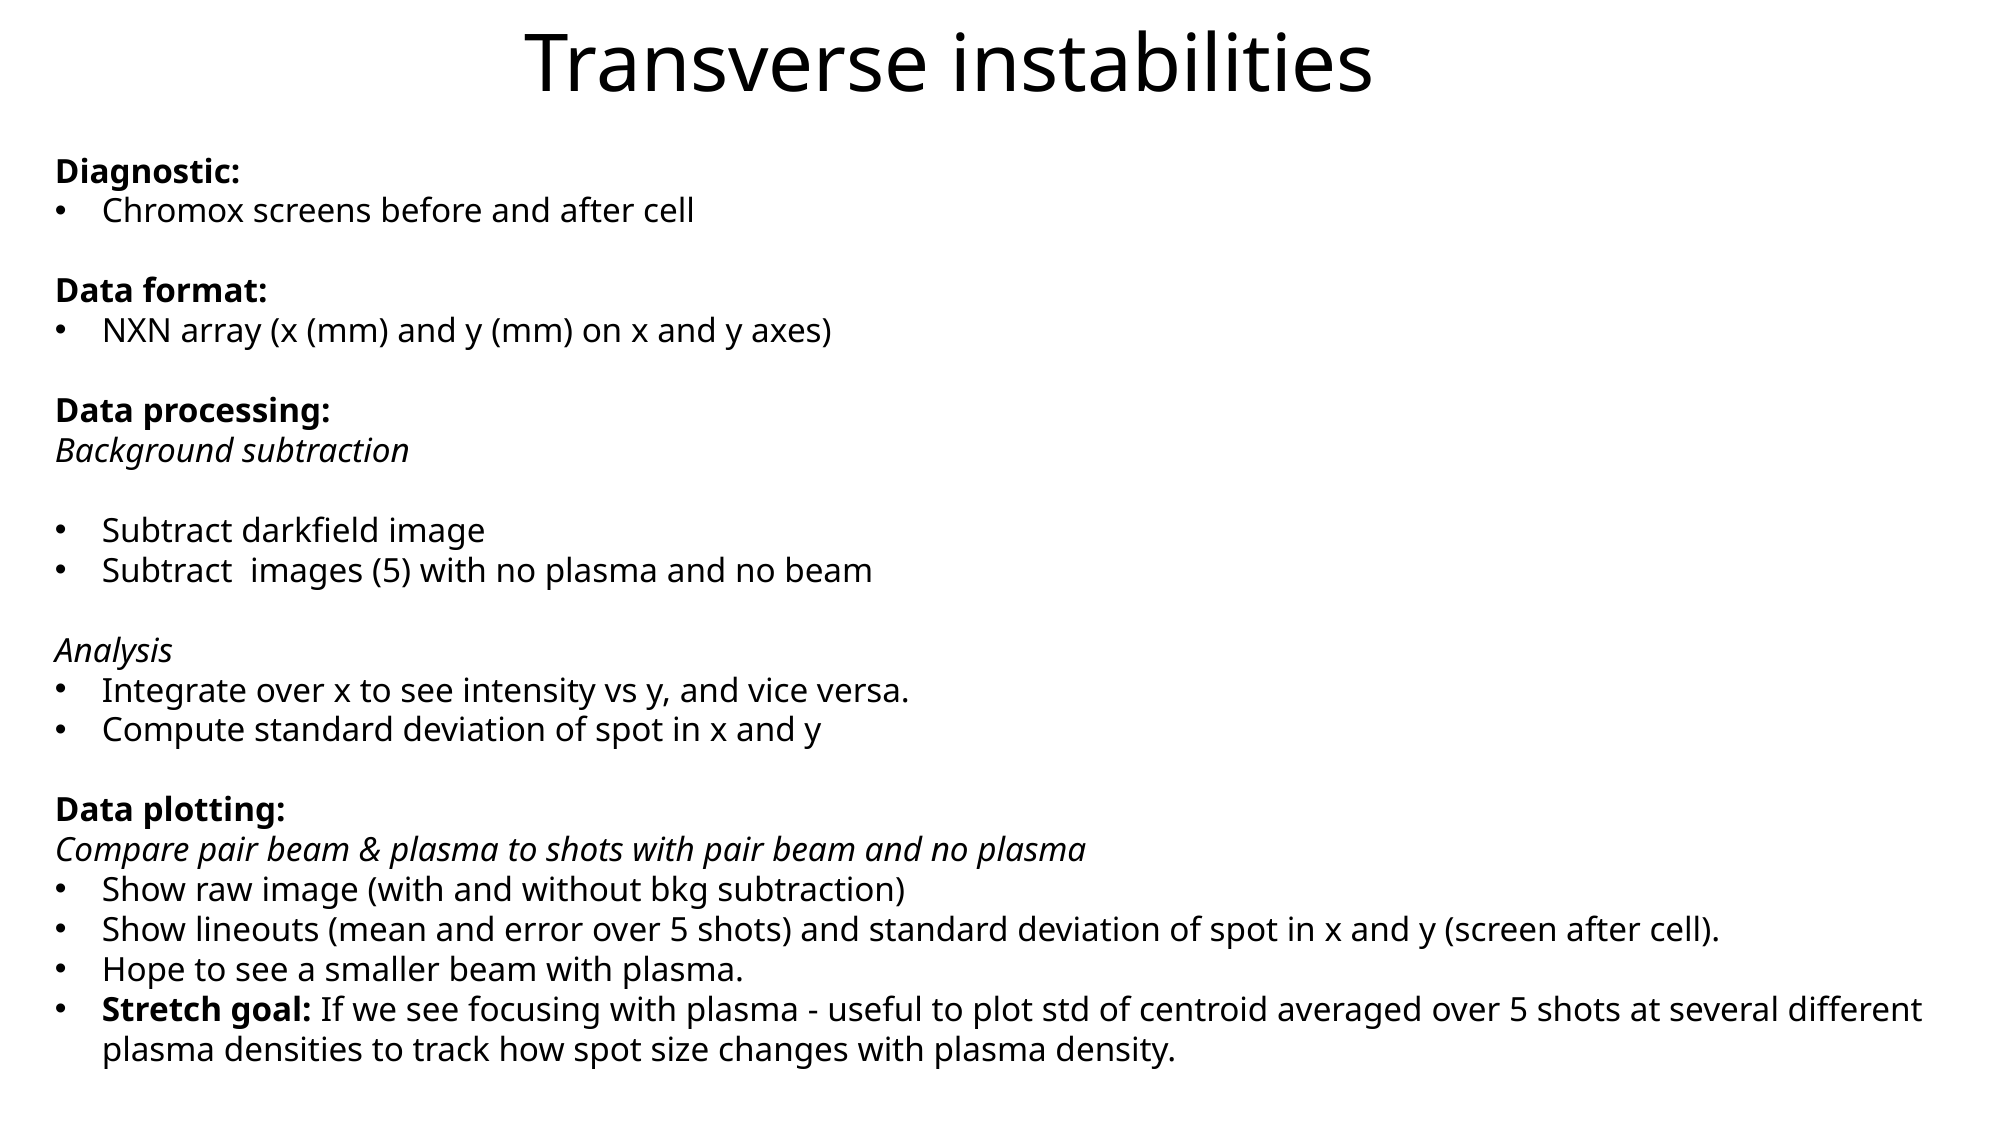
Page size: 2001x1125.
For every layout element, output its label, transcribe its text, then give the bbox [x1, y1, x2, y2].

text_box Diagnostic: Chromox screens before and after cell Data format: NXN array (x (mm) and y (mm) on x and y axes) Data processing: Background subtraction Subtract darkfield image Subtract images (5) with no plasma and no beam Analysis Integrate over x to see intensity vs y, and vice versa. Compute standard deviation of spot in x and y Data plotting: Compare pair beam & plasma to shots with pair beam and no plasma Show raw image (with and without bkg subtraction) Show lineouts (mean and error over 5 shots) and standard deviation of spot in x and y (screen after cell). Hope to see a smaller beam with plasma. Stretch goal: If we see focusing with plasma - useful to plot std of centroid averaged over 5 shots at several different plasma densities to track how spot size changes with plasma density. [40, 142, 1960, 1076]
title Transverse instabilities [389, 15, 1512, 117]
